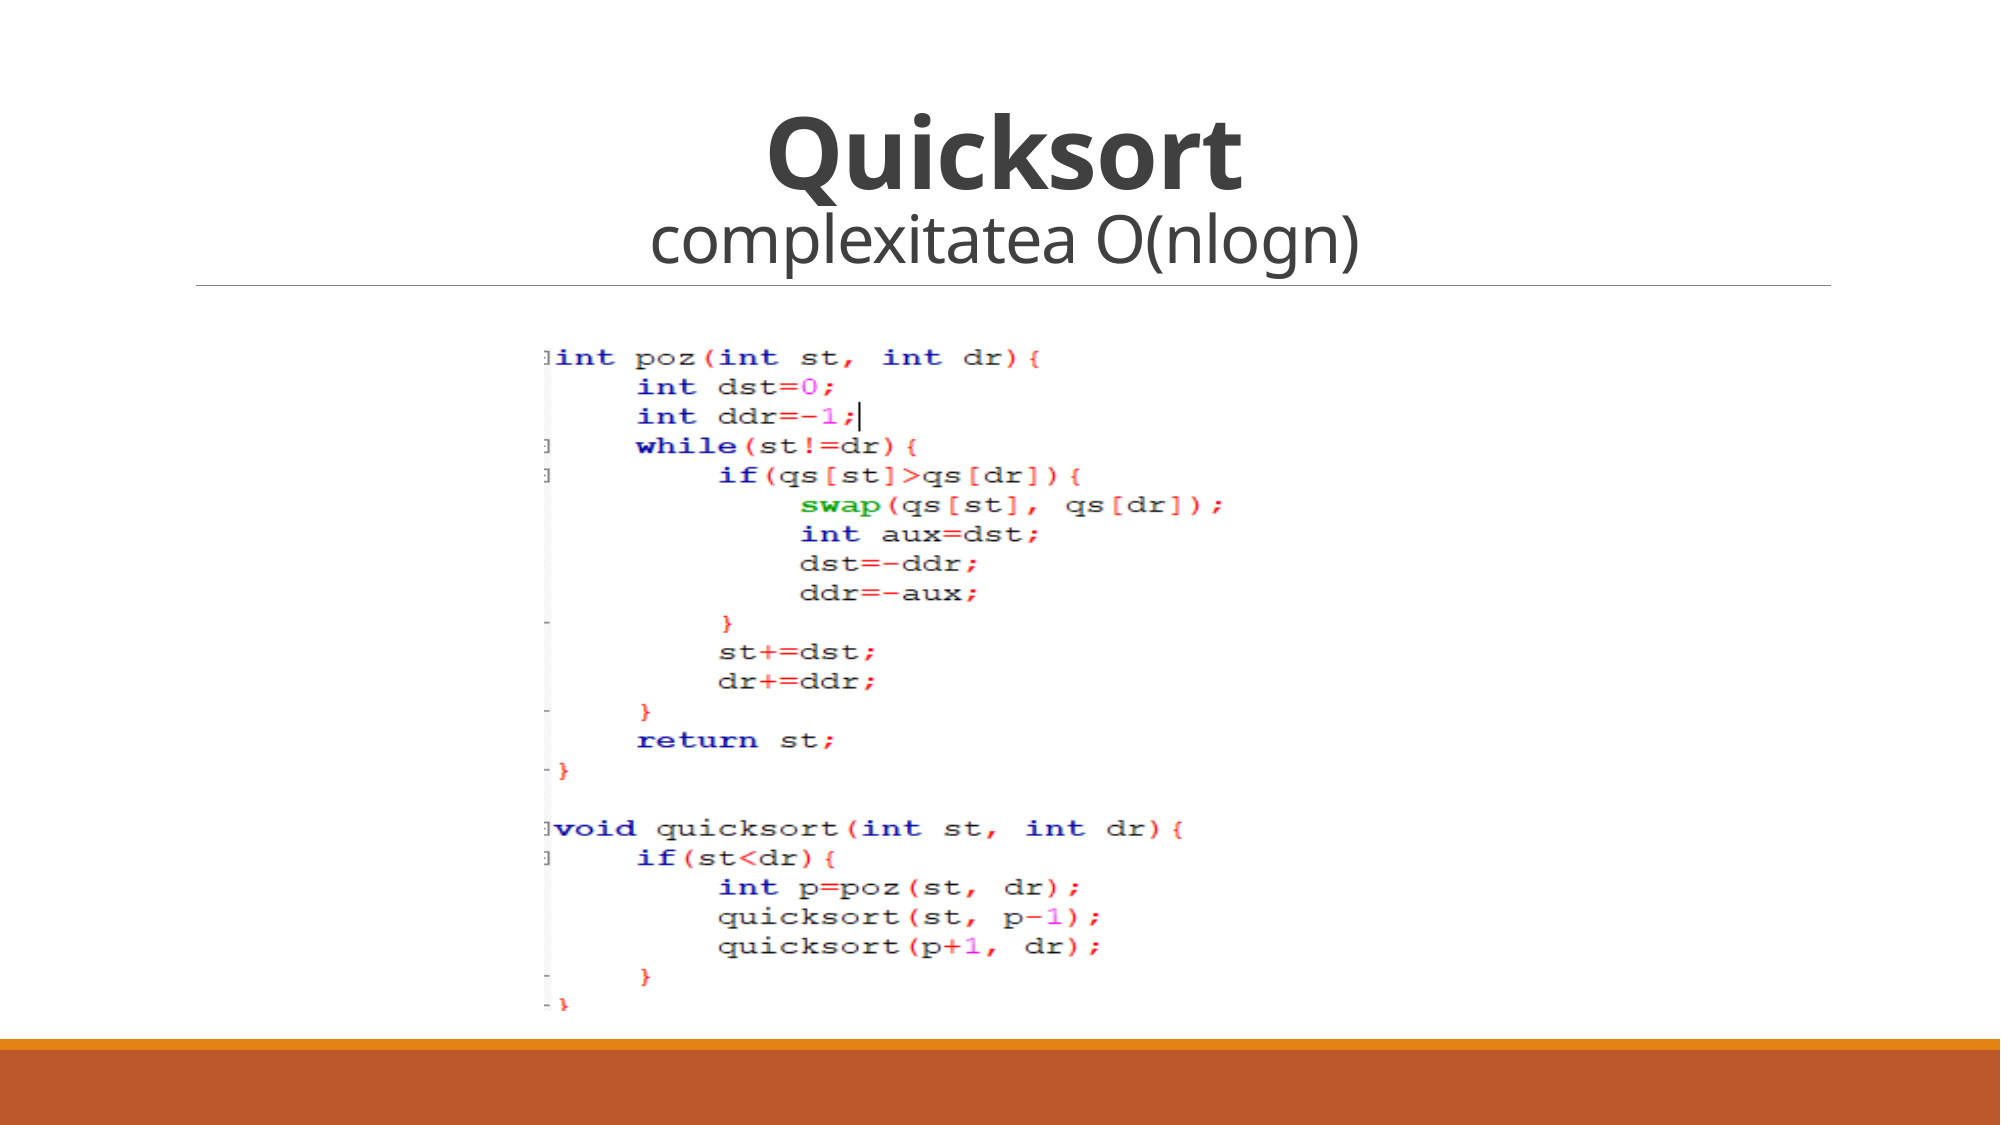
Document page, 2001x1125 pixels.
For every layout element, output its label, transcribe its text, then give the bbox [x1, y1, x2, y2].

title Quicksort complexitatea O(nlogn) [180, 47, 1830, 285]
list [544, 347, 1317, 1012]
